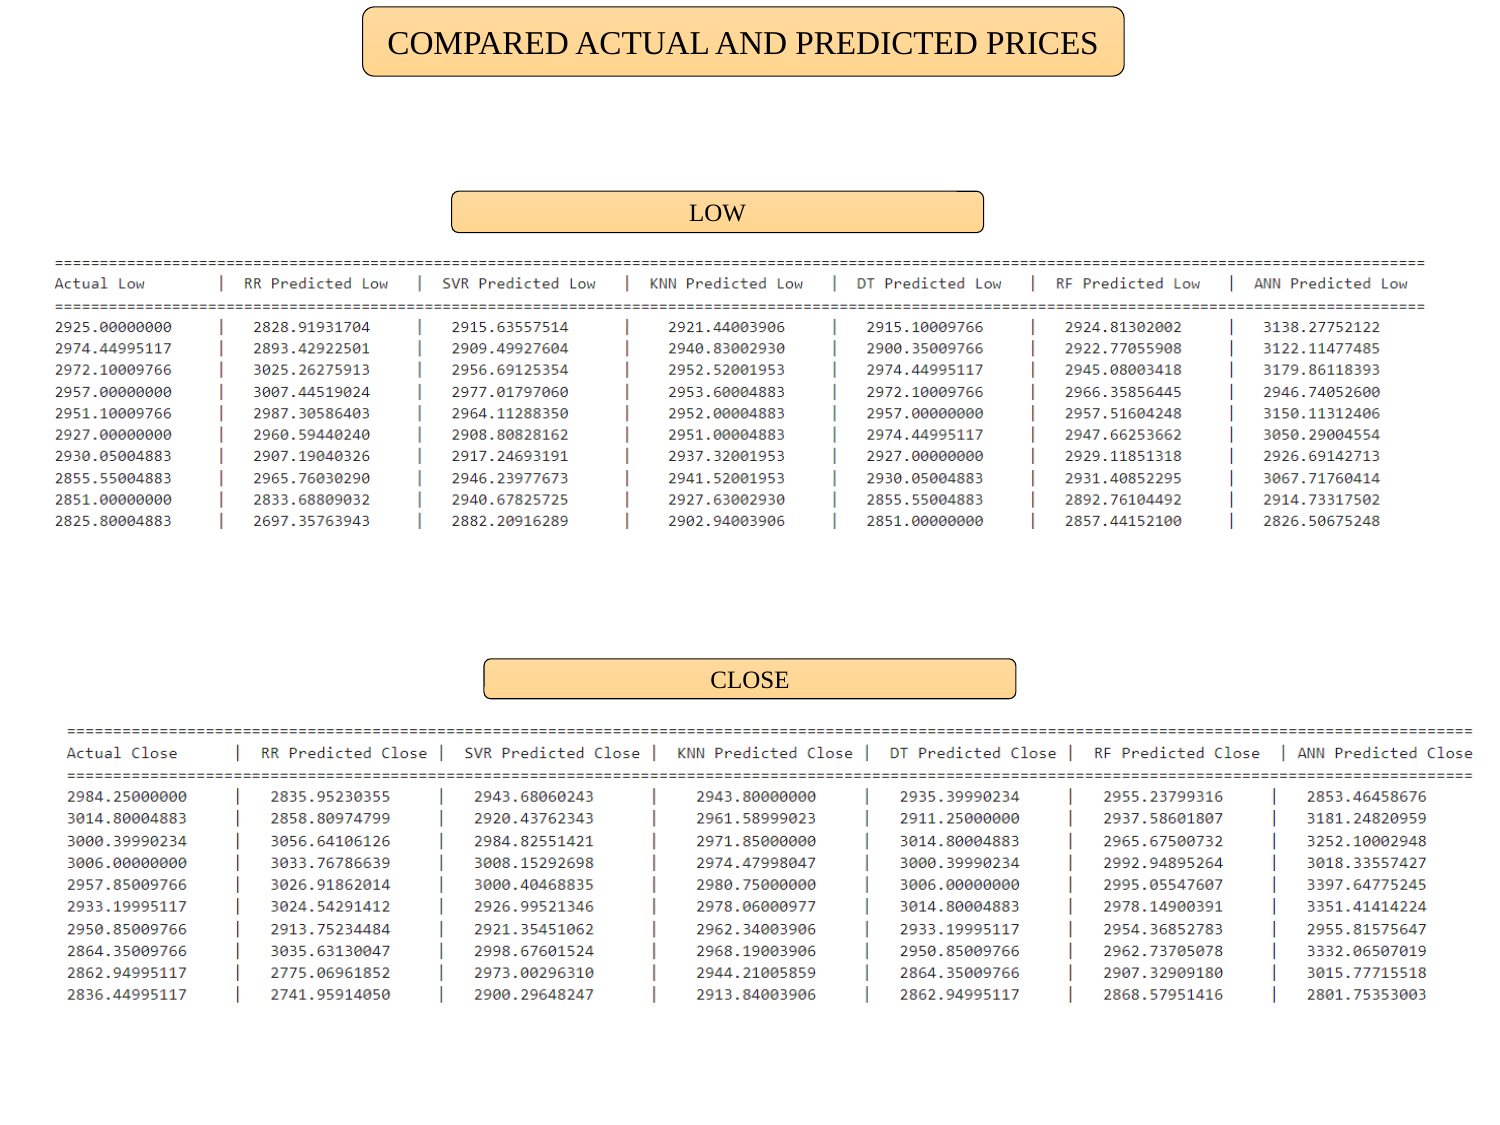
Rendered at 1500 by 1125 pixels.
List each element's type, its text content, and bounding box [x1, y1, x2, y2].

text_box LOW [451, 190, 985, 234]
text_box CLOSE [483, 658, 1017, 700]
picture [62, 725, 1481, 1009]
text_box COMPARED ACTUAL AND PREDICTED PRICES [362, 6, 1125, 77]
picture [51, 257, 1430, 530]
